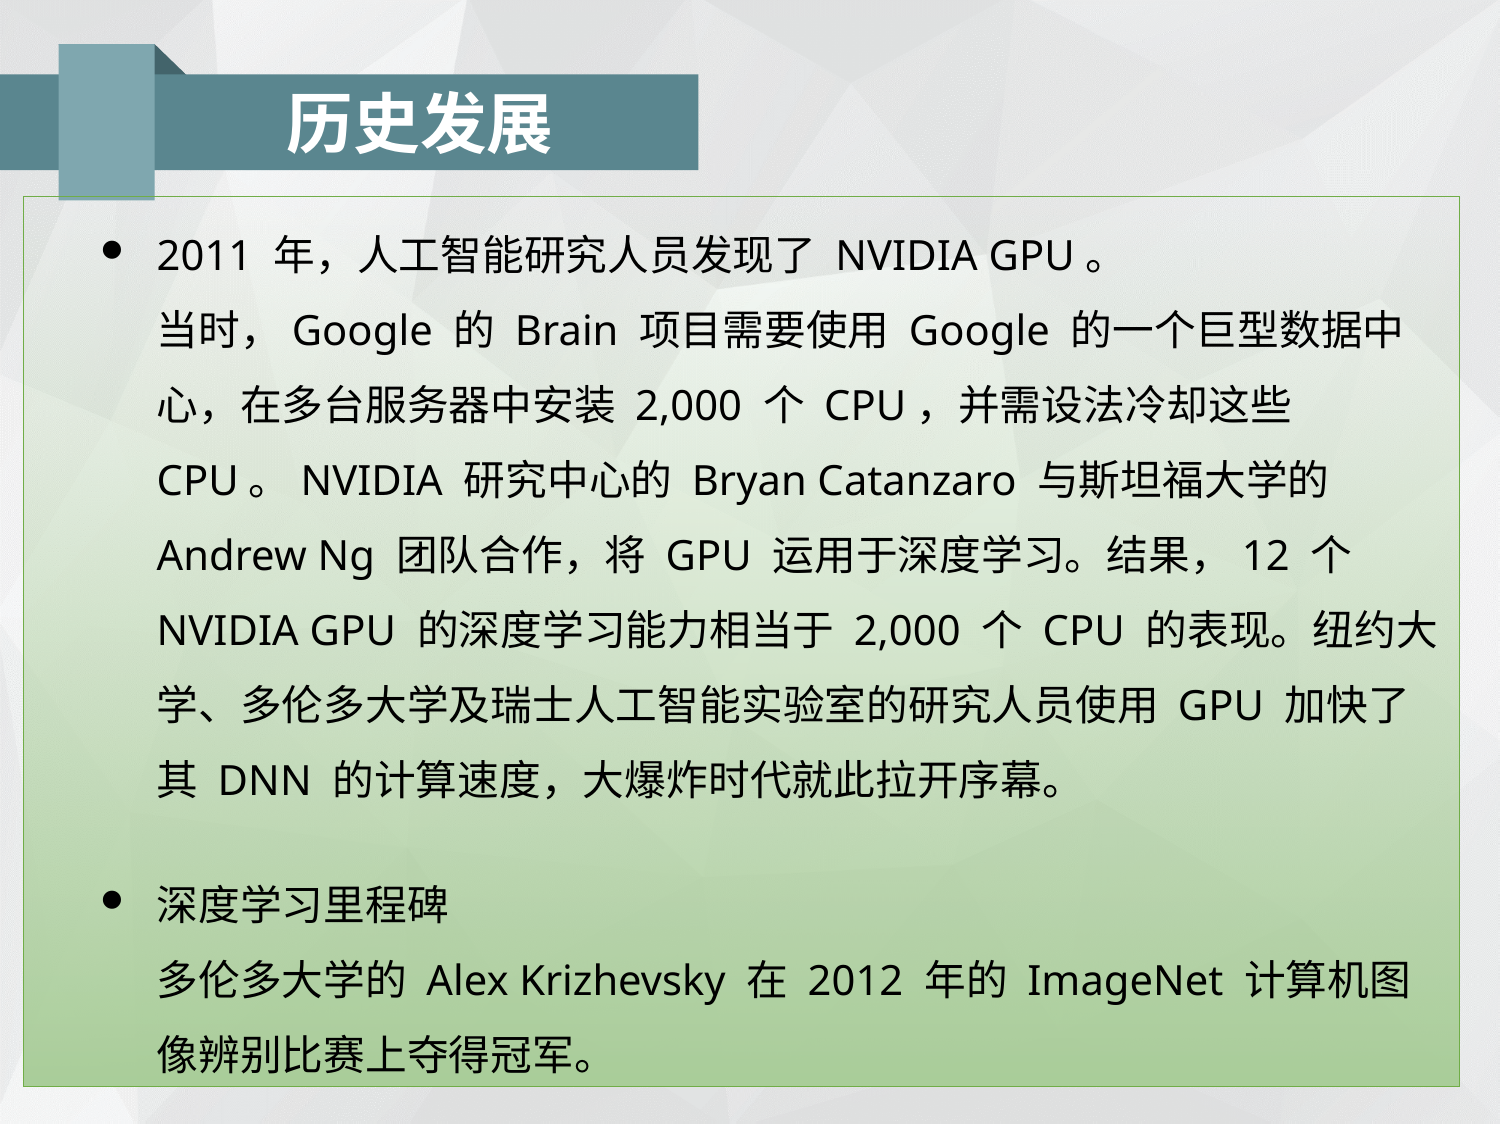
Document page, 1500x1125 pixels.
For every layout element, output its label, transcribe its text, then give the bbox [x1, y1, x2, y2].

title 历史发展 [148, 79, 692, 175]
text_box 2011 年，人工智能研究人员发现了 NVIDIA GPU。 当时，Google 的 Brain 项目需要使用 Google 的一个巨型数据中心，在多台服务器中安装 2,000 个 CPU，并需设法冷却这些 CPU。NVIDIA 研究中心的 Bryan Catanzaro 与斯坦福大学的 Andrew Ng 团队合作，将 GPU 运用于深度学习。结果，12 个 NVIDIA GPU 的深度学习能力相当于 2,000 个 CPU 的表现。纽约大学、多伦多大学及瑞士人工智能实验室的研究人员使用 GPU 加快了其 DNN 的计算速度，大爆炸时代就此拉开序幕。 深度学习里程碑 多伦多大学的 Alex Krizhevsky 在 2012 年的 ImageNet 计算机图像辨别比赛上夺得冠军。 [23, 196, 1460, 1087]
picture [0, 0, 1500, 1125]
